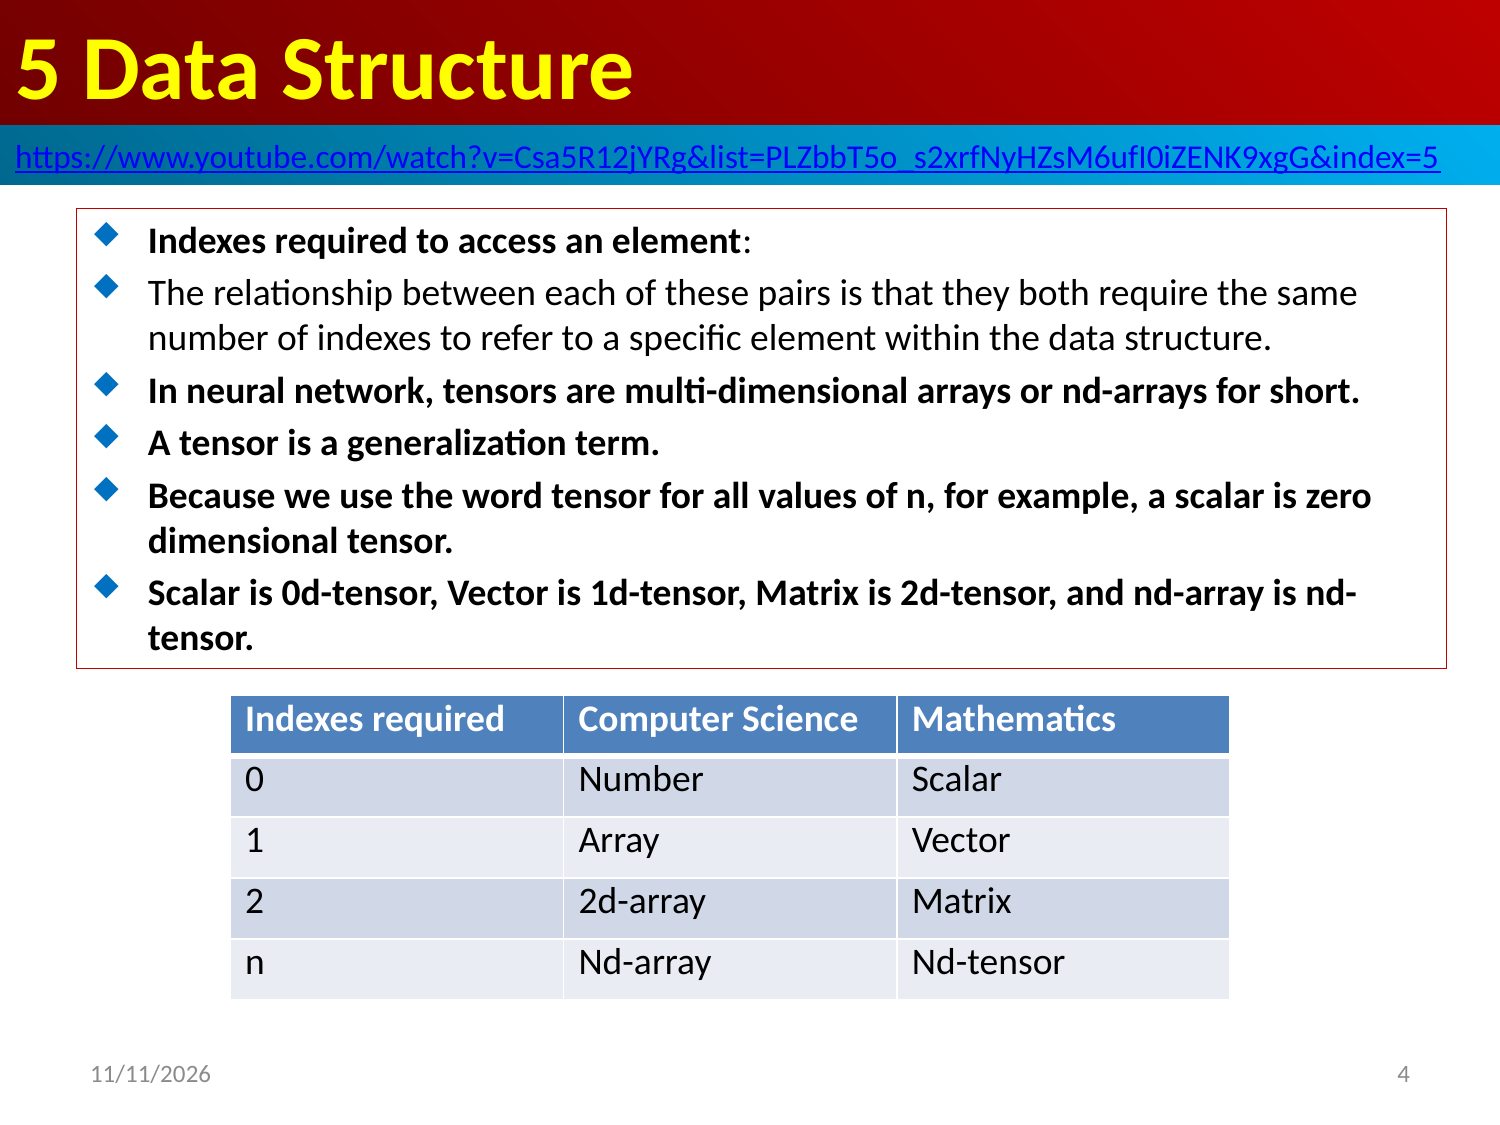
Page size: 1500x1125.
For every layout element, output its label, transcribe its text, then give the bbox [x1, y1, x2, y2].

table_cell Number [564, 759, 896, 816]
slide_number 4 [1074, 1042, 1425, 1103]
table_cell n [231, 940, 563, 999]
title 5 Data Structure [0, 0, 1500, 125]
table_cell 0 [231, 759, 563, 816]
table_cell Nd-tensor [898, 940, 1229, 999]
table_header Indexes required [231, 696, 563, 753]
table_cell Scalar [898, 759, 1229, 816]
text_box https://www.youtube.com/watch?v=Csa5R12jYRg&list=PLZbbT5o_s2xrfNyHZsM6ufI0iZENK9xgG&index=5 [0, 125, 1500, 185]
table_header Computer Science [564, 696, 896, 753]
table_header Mathematics [898, 696, 1229, 753]
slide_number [75, 1042, 425, 1103]
table_cell 1 [231, 818, 563, 877]
table_cell Array [564, 818, 896, 877]
table_cell Vector [898, 818, 1229, 877]
subtitle Indexes required to access an element: The relationship between each of these pairs is that they both require the same number of indexes to refer to a specific element within the data structure. In neural network, tensors are multi-dimensional arrays or nd-arrays for short. A tensor is a generalization term. Because we use the word tensor for all values of n, for example, a scalar is zero dimensional tensor. Scalar is 0d-tensor, Vector is 1d-tensor, Matrix is 2d-tensor, and nd-array is nd-tensor. [76, 208, 1447, 669]
table_cell Matrix [898, 879, 1229, 938]
table_cell Nd-array [564, 940, 896, 999]
table_cell 2 [231, 879, 563, 938]
table_cell 2d-array [564, 879, 896, 938]
